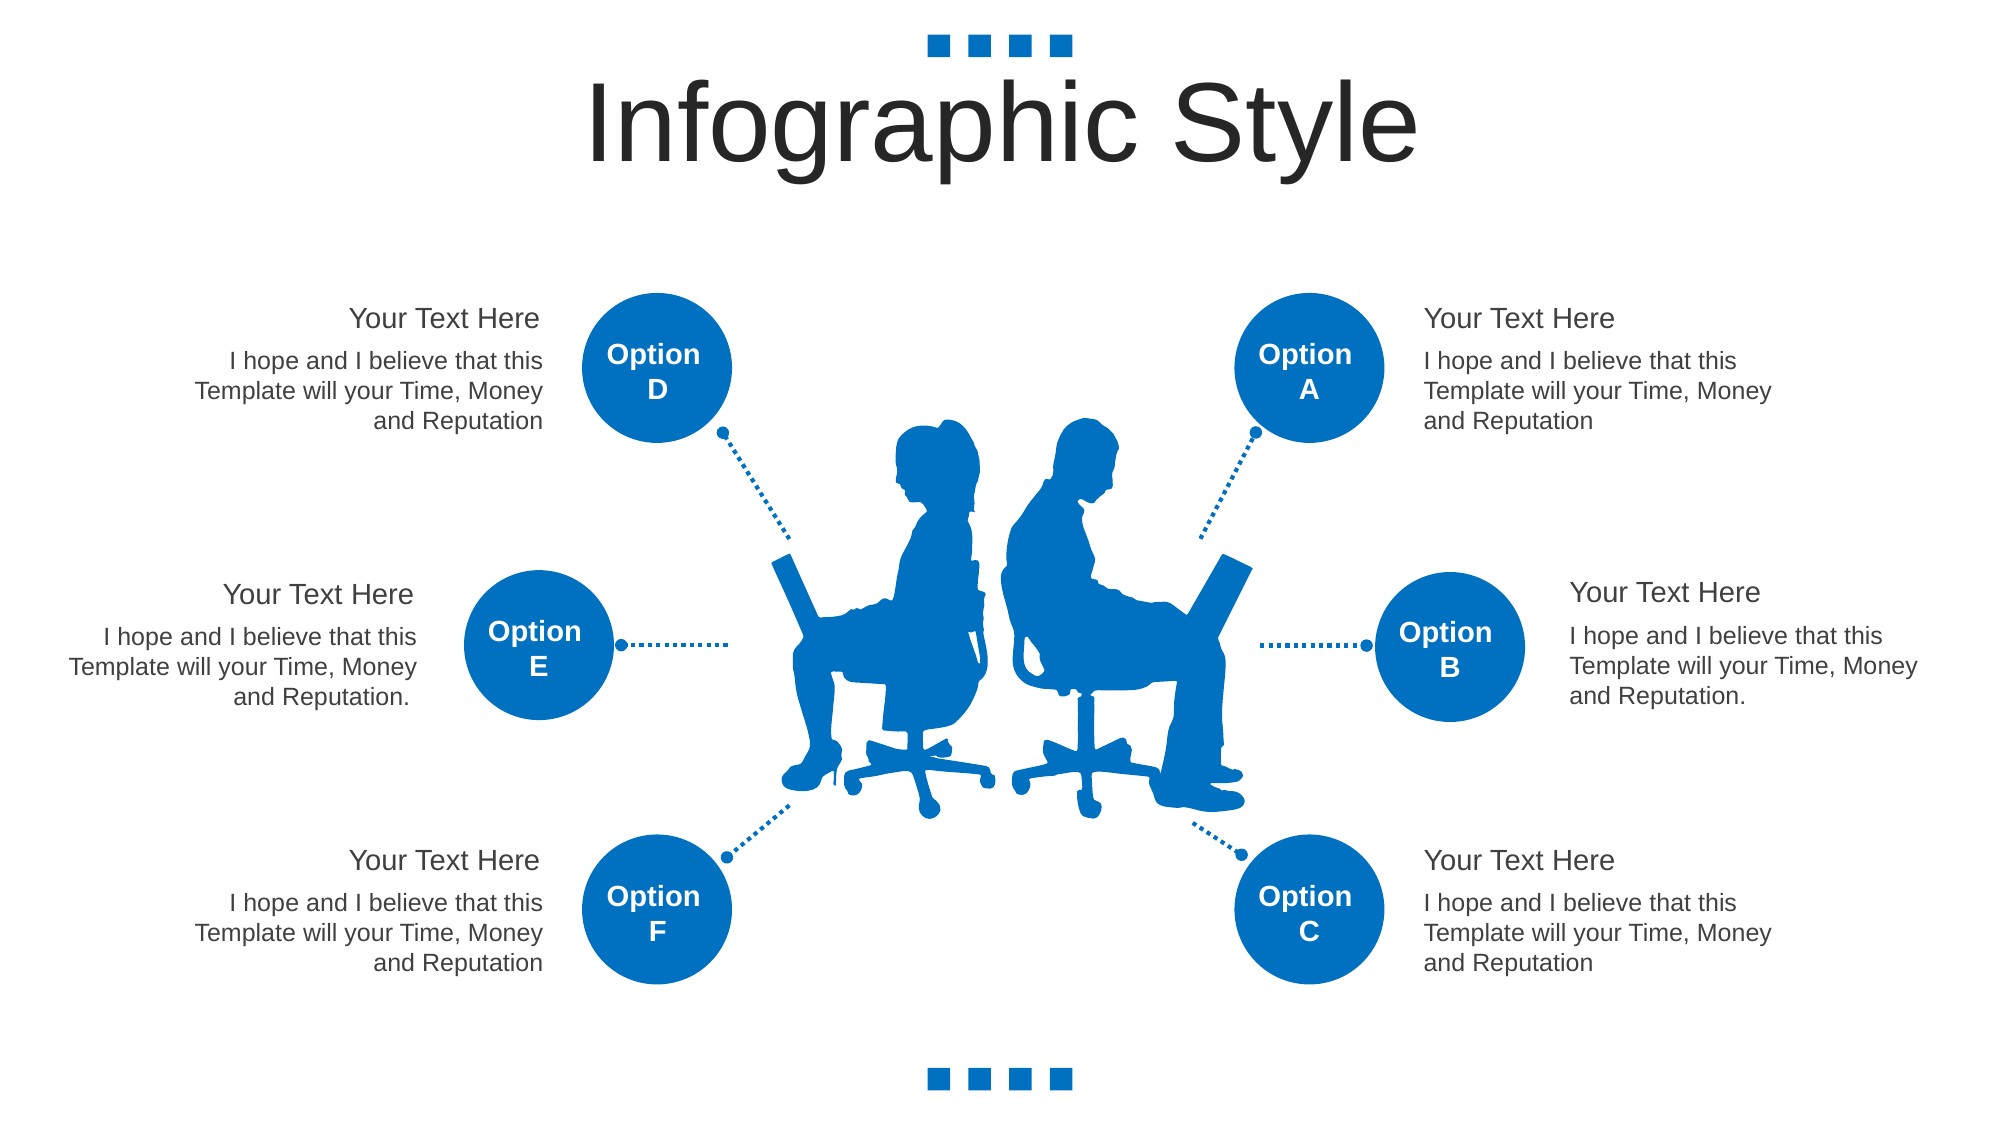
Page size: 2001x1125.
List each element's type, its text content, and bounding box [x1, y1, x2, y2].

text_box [790, 417, 1192, 819]
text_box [49, 292, 790, 986]
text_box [1192, 292, 1939, 986]
list Infographic Style [53, 65, 1952, 185]
